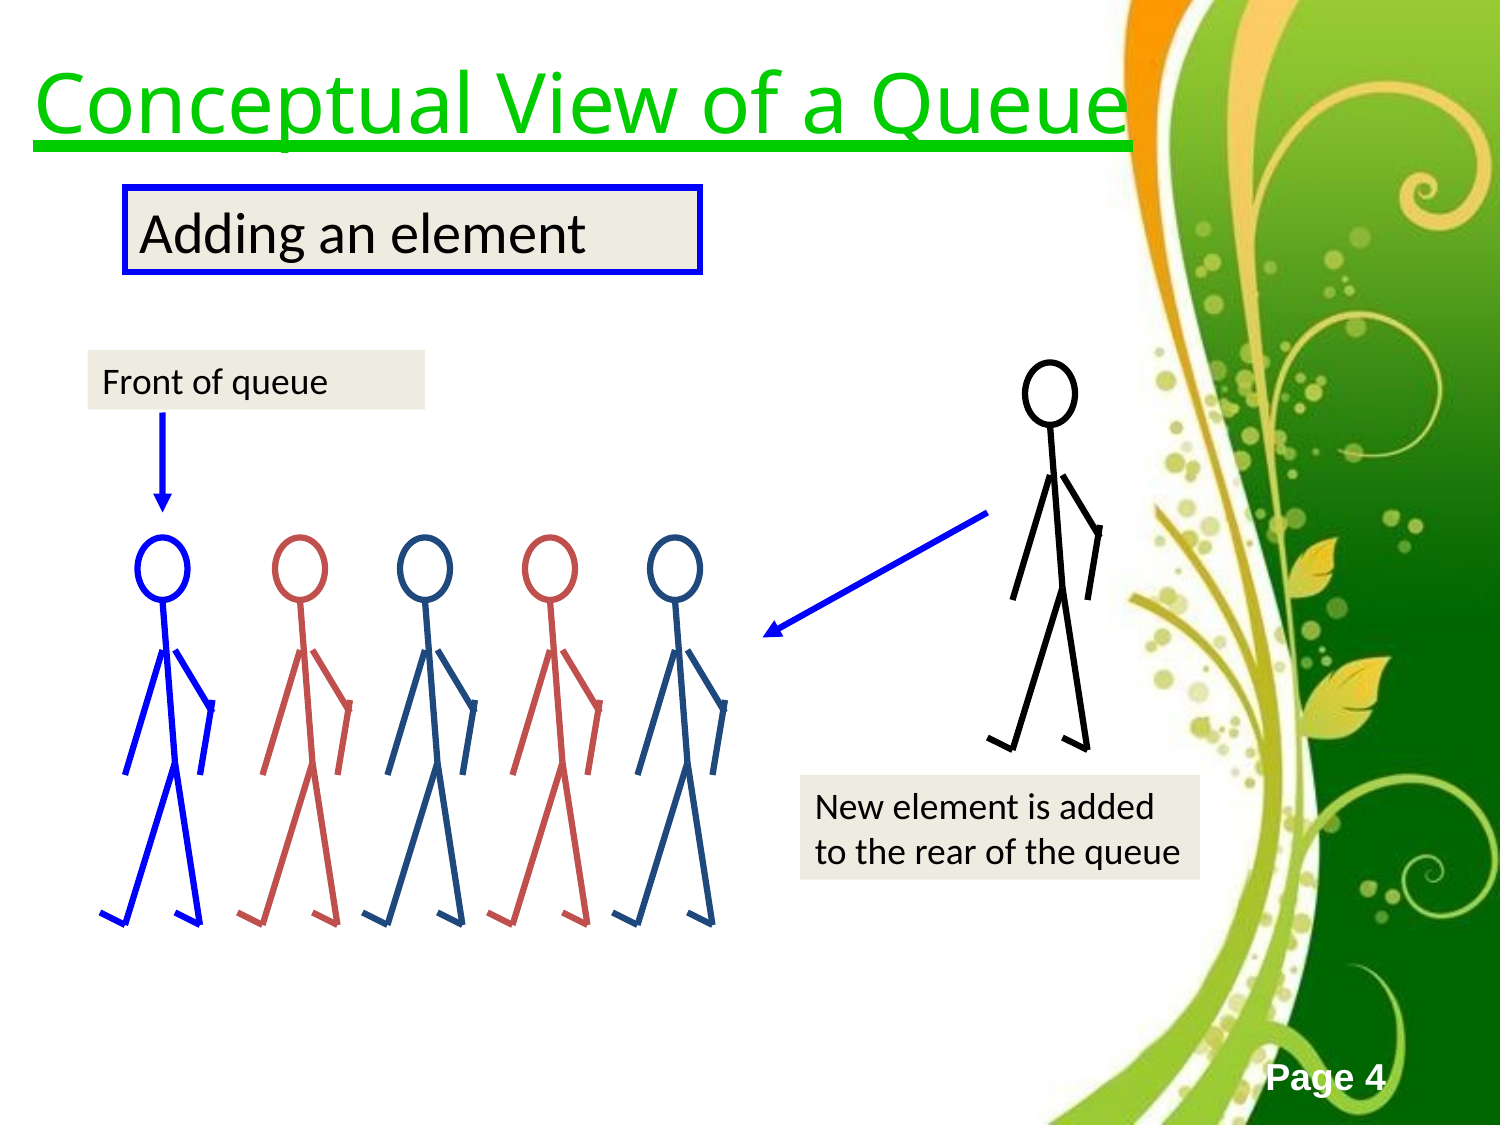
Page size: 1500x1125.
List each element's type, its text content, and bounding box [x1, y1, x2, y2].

text_box [1019, 0, 1500, 1125]
text_box [1025, 362, 1076, 425]
text_box New element is added to the rear of the queue [800, 774, 1200, 880]
title Conceptual View of a Queue [33, 50, 1222, 252]
text_box [399, 537, 451, 600]
text_box Front of queue [87, 349, 425, 410]
text_box [525, 537, 576, 600]
text_box [275, 537, 326, 600]
text_box [137, 537, 188, 600]
text_box [156, 412, 169, 513]
text_box [650, 537, 701, 600]
slide_number Page 4 [1263, 1054, 1414, 1125]
text_box Adding an element [125, 187, 700, 273]
text_box [762, 512, 988, 638]
